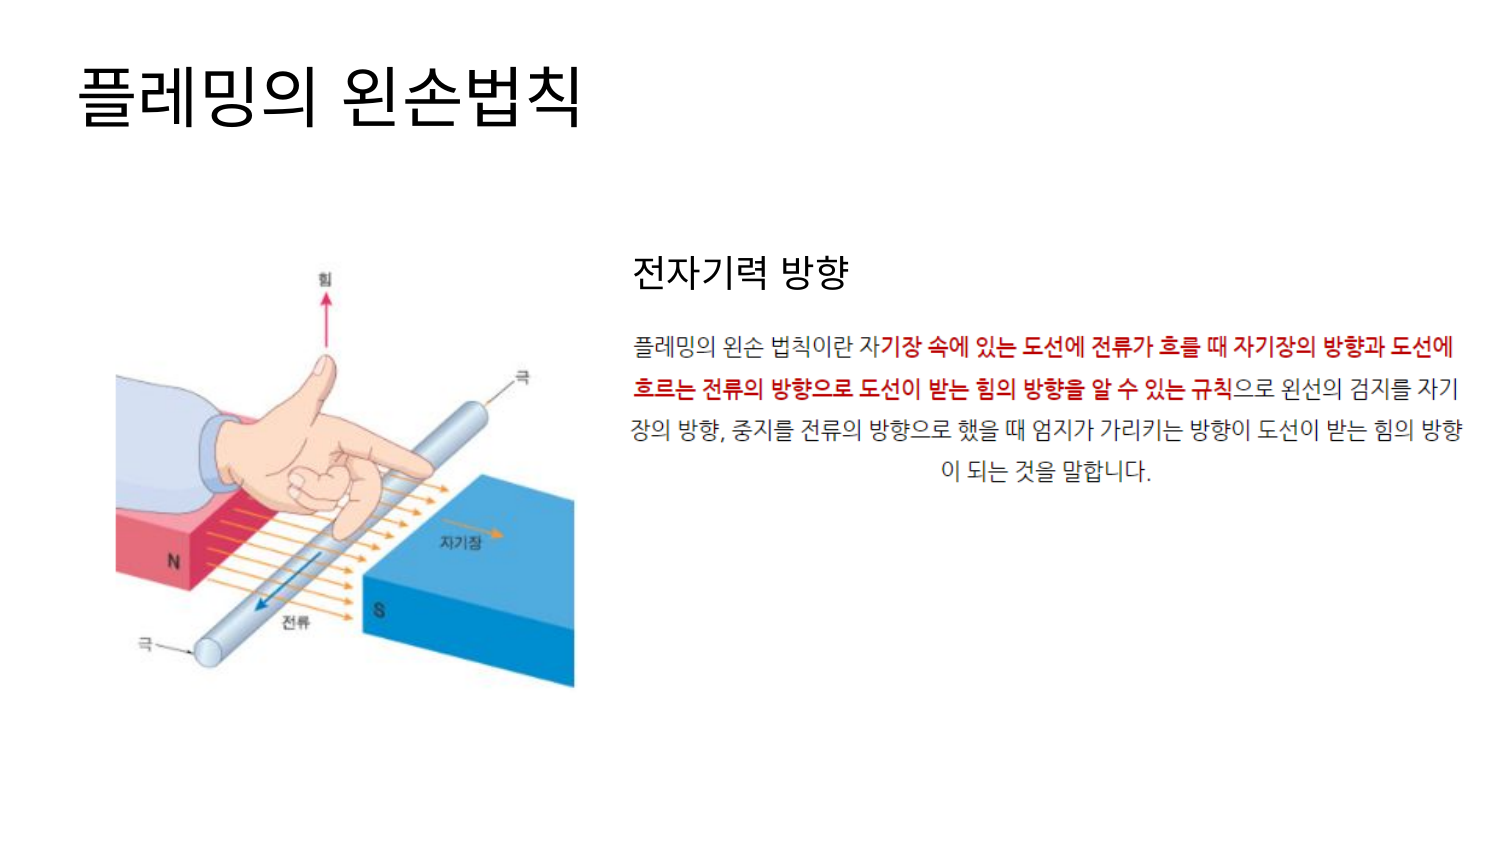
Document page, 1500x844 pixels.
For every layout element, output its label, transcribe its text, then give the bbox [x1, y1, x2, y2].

text_box 전자기력 방향 [617, 242, 883, 303]
picture [102, 251, 587, 699]
picture [627, 324, 1479, 492]
text_box 플레밍의 왼손법칙 [61, 48, 743, 143]
